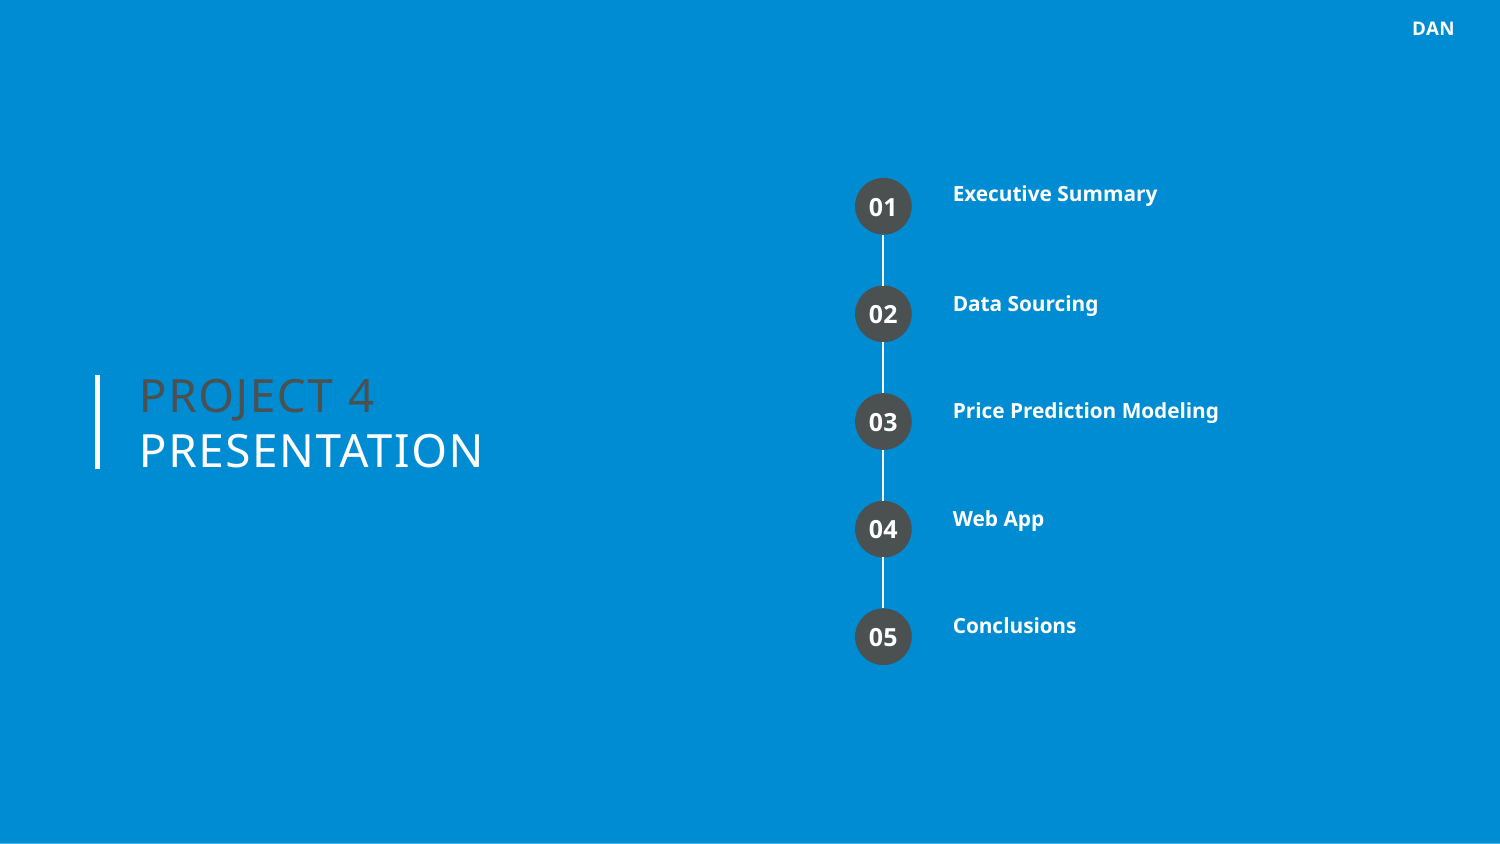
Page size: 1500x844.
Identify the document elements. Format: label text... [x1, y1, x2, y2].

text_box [855, 177, 1223, 666]
text_box Dan [1366, 16, 1500, 40]
text_box Project 4 Presentation [138, 366, 733, 477]
